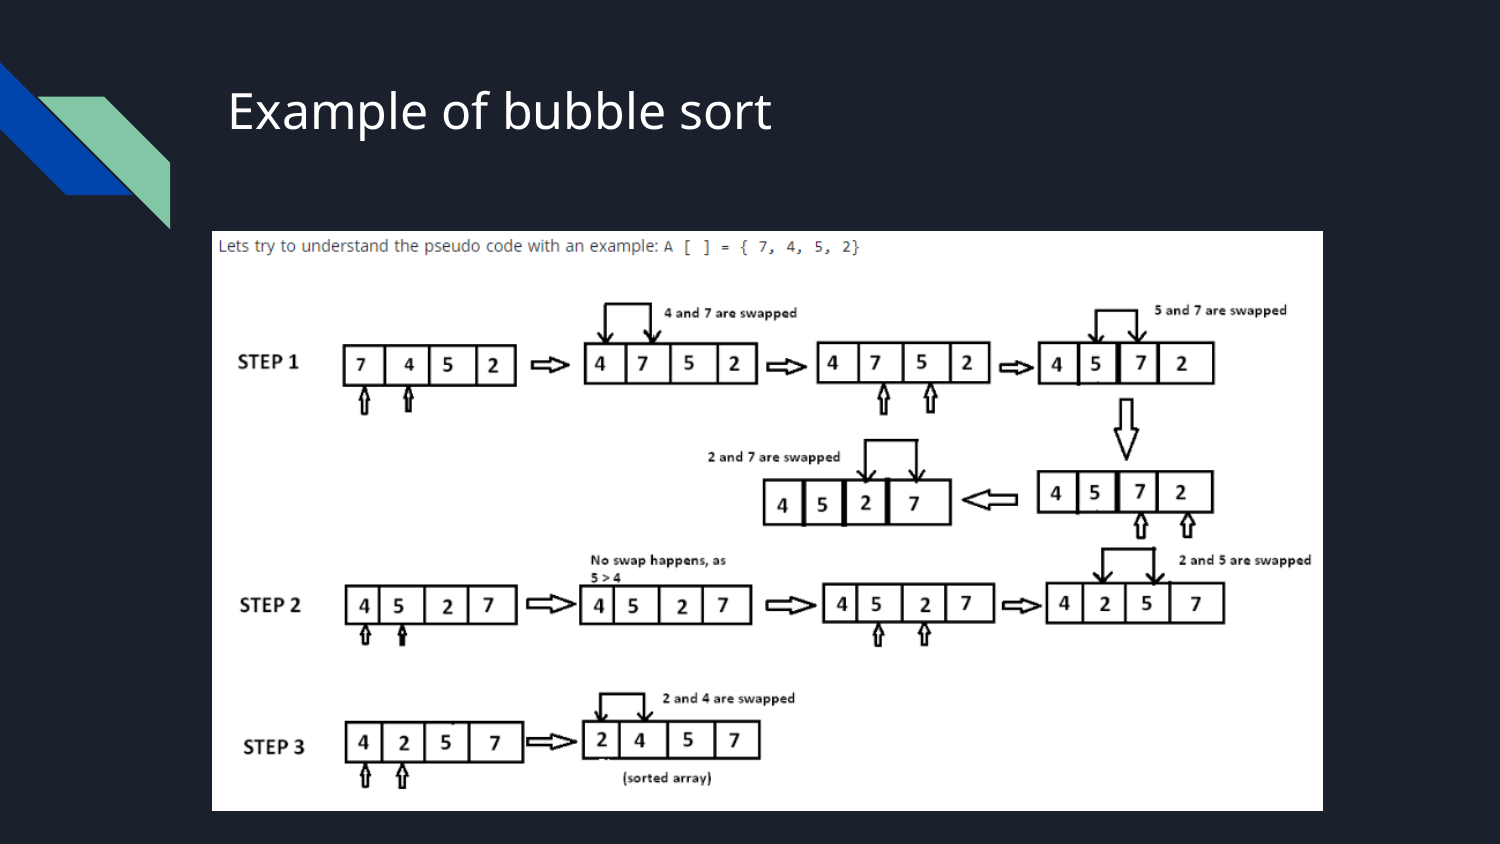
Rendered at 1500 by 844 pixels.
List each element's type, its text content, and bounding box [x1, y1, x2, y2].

picture [212, 230, 1323, 811]
title Example of bubble sort [212, 64, 1368, 215]
